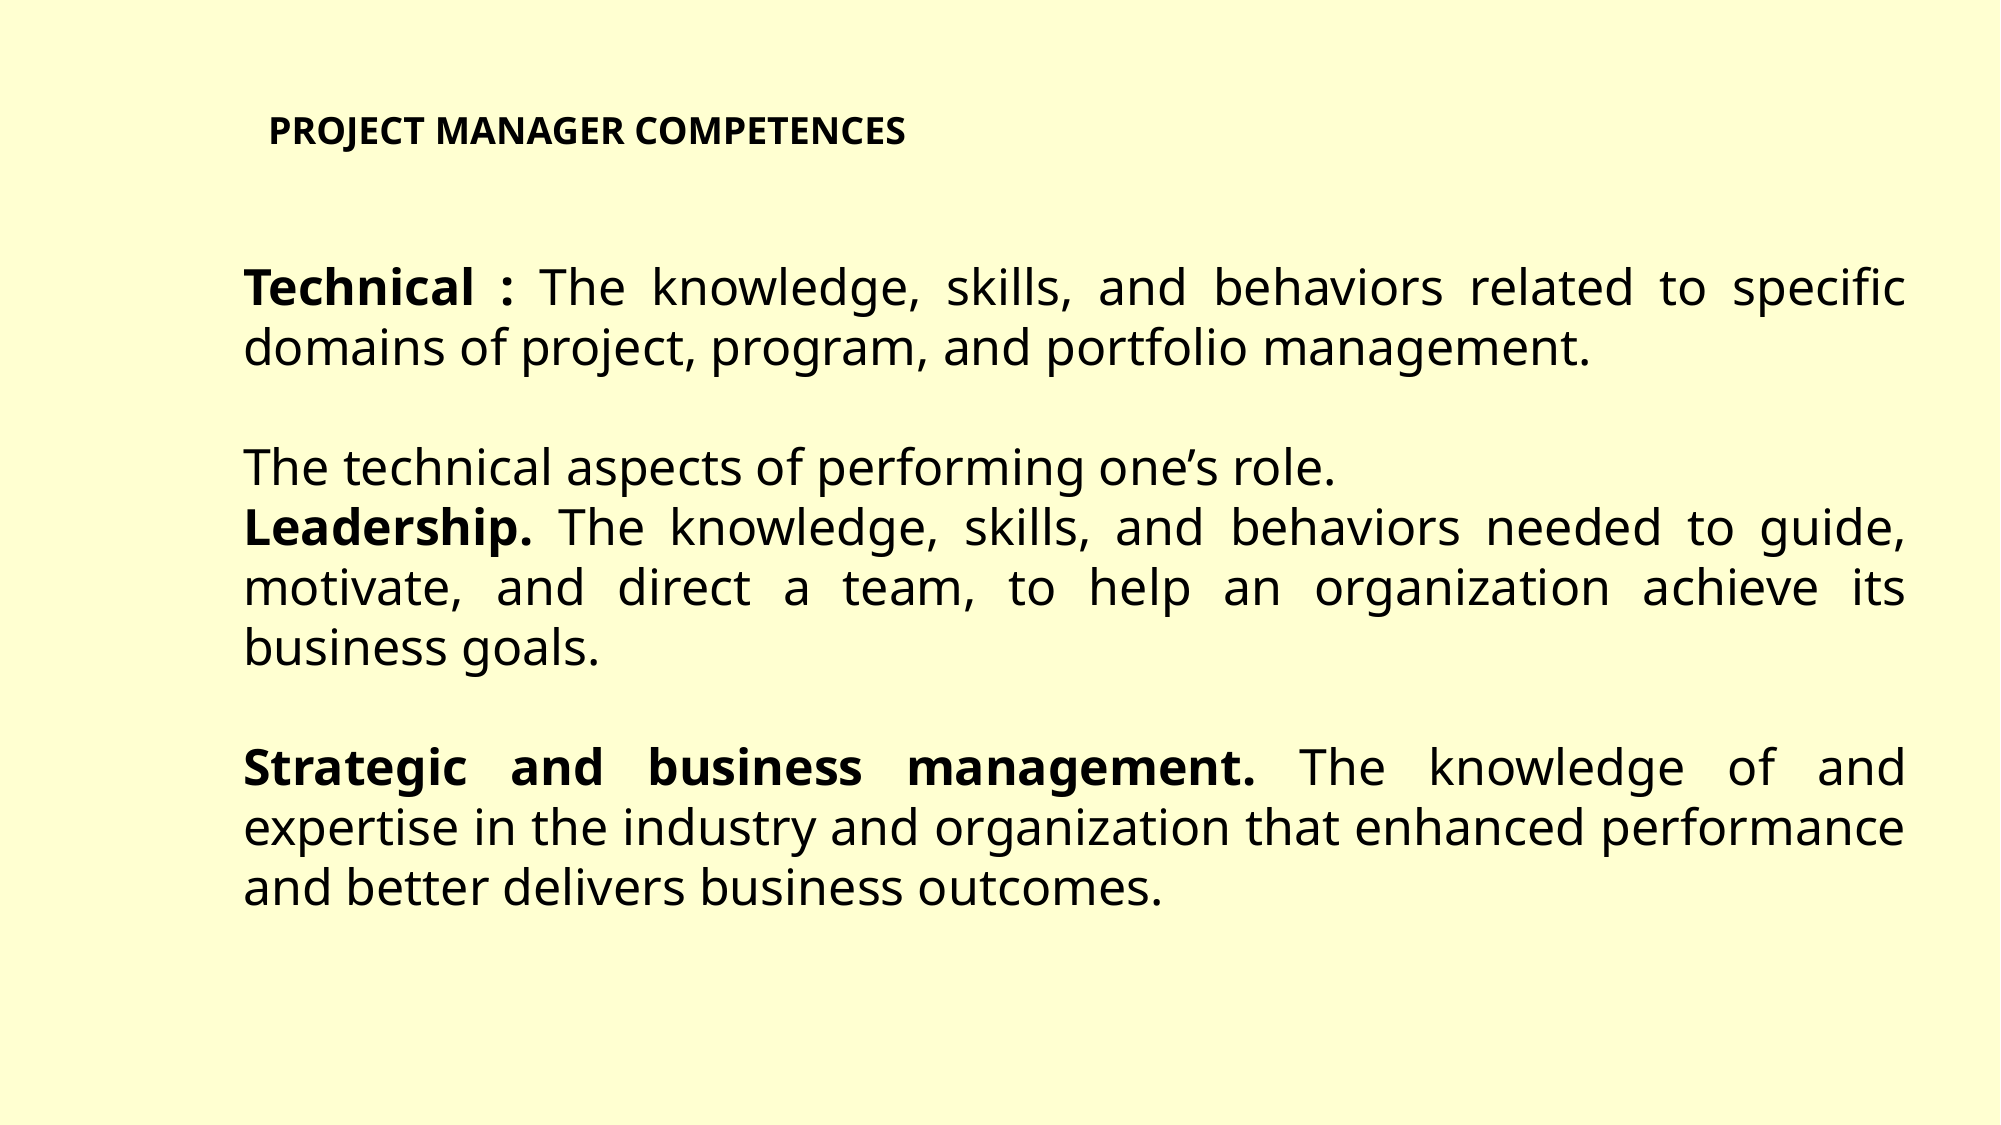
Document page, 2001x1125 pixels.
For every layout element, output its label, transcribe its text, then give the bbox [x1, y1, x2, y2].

text_box Technical : The knowledge, skills, and behaviors related to specific domains of project, program, and portfolio management. The technical aspects of performing one’s role. Leadership. The knowledge, skills, and behaviors needed to guide, motivate, and direct a team, to help an organization achieve its business goals. Strategic and business management. The knowledge of and expertise in the industry and organization that enhanced performance and better delivers business outcomes. [228, 247, 1923, 923]
text_box PROJECT MANAGER COMPETENCES [253, 99, 922, 160]
